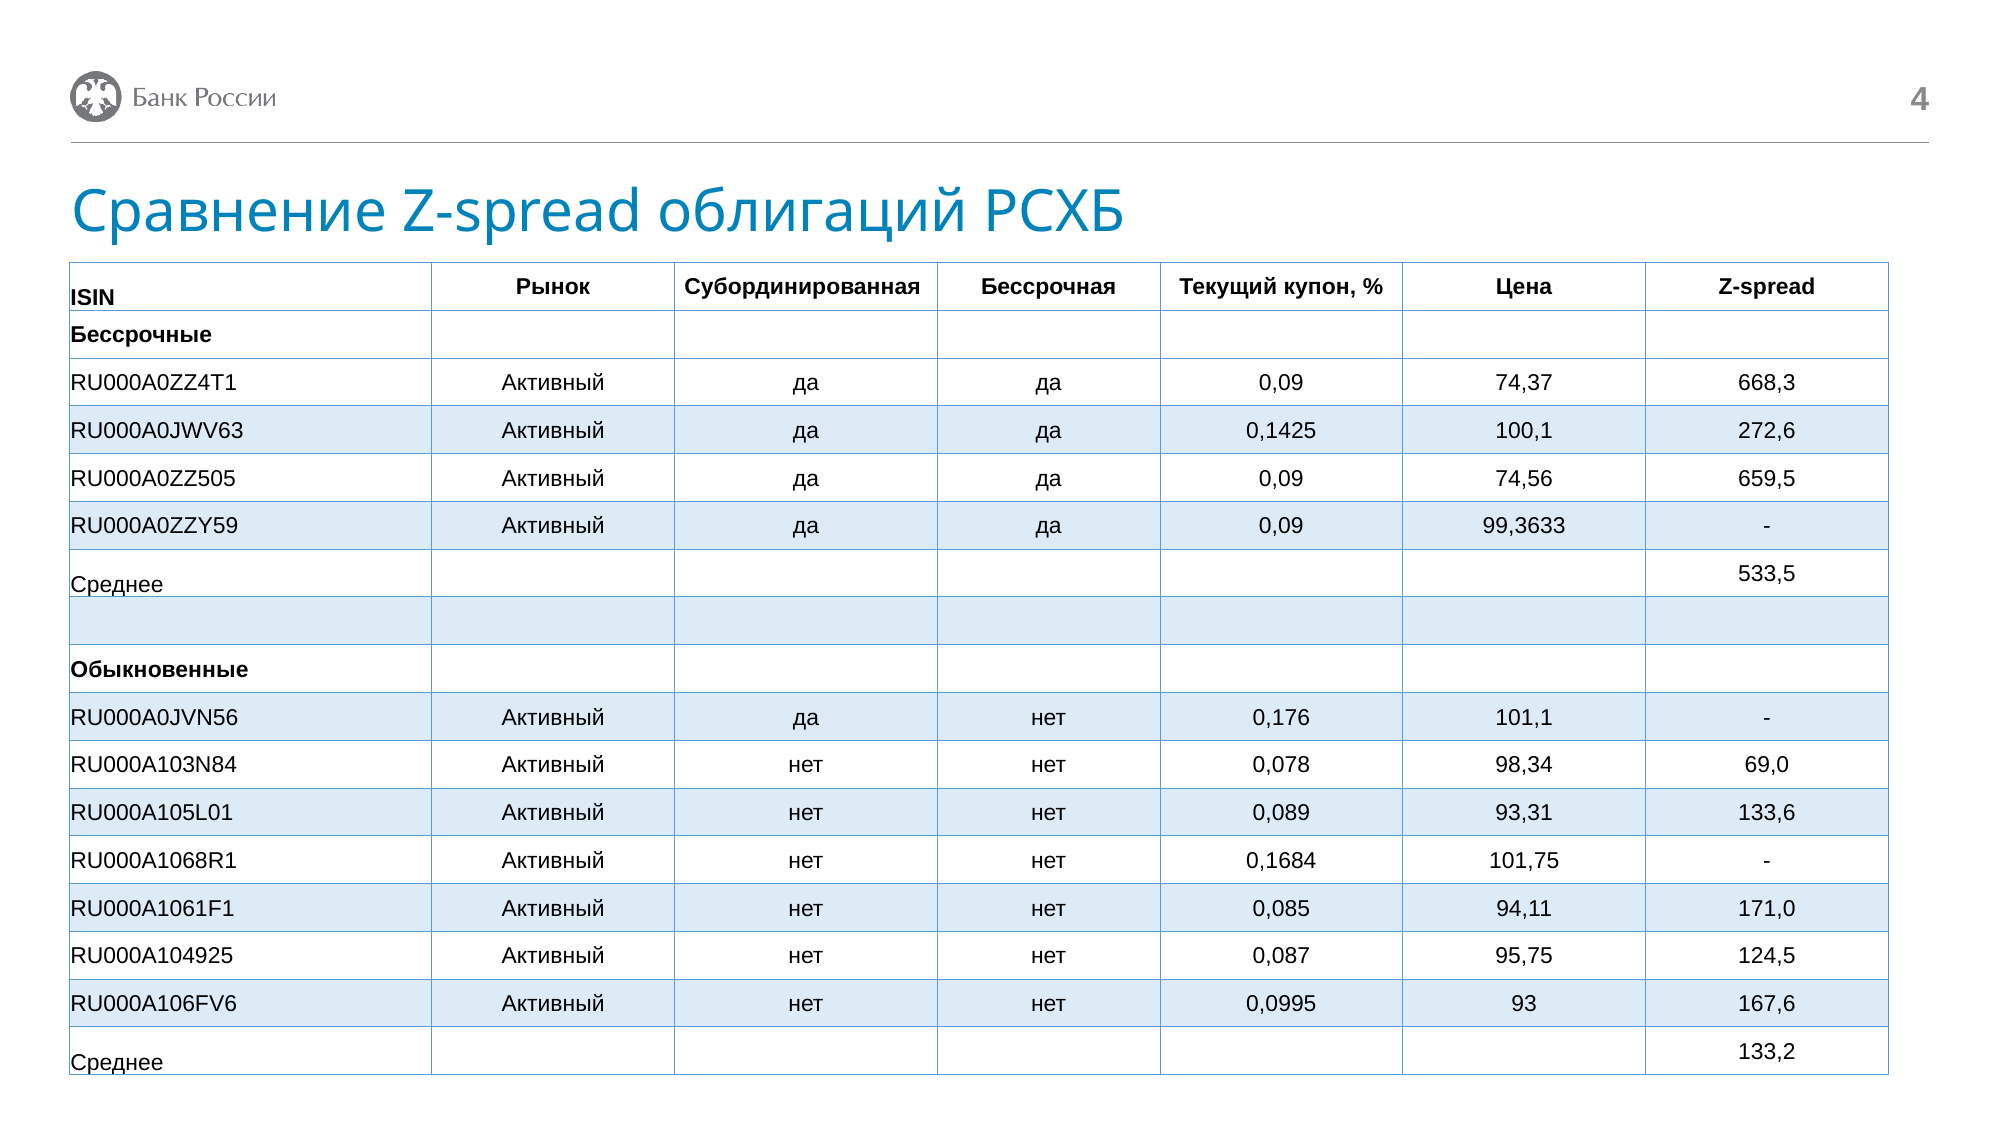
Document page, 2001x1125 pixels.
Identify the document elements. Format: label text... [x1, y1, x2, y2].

table_cell 133,6 [1646, 789, 1888, 835]
table_cell да [675, 502, 937, 549]
table_cell RU000A0ZZ505 [70, 454, 431, 501]
table_cell [938, 550, 1160, 596]
table_cell 69,0 [1646, 741, 1888, 788]
table_cell нет [675, 980, 937, 1026]
table_cell нет [938, 741, 1160, 788]
table_cell [1646, 645, 1888, 692]
table_cell 95,75 [1403, 932, 1645, 979]
table_cell RU000A103N84 [70, 741, 431, 788]
table_cell 98,34 [1403, 741, 1645, 788]
table_cell [675, 597, 937, 644]
table_cell 0,1684 [1161, 836, 1402, 883]
table_cell 99,3633 [1403, 502, 1645, 549]
table_cell - [1646, 693, 1888, 740]
table_cell [1403, 1027, 1645, 1074]
table_cell нет [938, 789, 1160, 835]
picture [70, 71, 275, 122]
table_cell да [938, 502, 1160, 549]
table_cell 124,5 [1646, 932, 1888, 979]
table_cell 101,75 [1403, 836, 1645, 883]
table_cell [1161, 597, 1402, 644]
table_cell да [938, 359, 1160, 405]
table_cell 133,2 [1646, 1027, 1888, 1074]
table_cell да [675, 693, 937, 740]
table_cell RU000A0ZZY59 [70, 502, 431, 549]
table_cell [432, 311, 674, 358]
table_cell [938, 1027, 1160, 1074]
table_header Z-spread [1646, 263, 1888, 310]
table_cell [675, 311, 937, 358]
table_cell 93,31 [1403, 789, 1645, 835]
table_cell Активный [432, 741, 674, 788]
table_cell [432, 1027, 674, 1074]
table_cell [432, 550, 674, 596]
table_cell 0,085 [1161, 884, 1402, 931]
table_cell [1161, 1027, 1402, 1074]
table_cell RU000A1068R1 [70, 836, 431, 883]
table_cell нет [938, 980, 1160, 1026]
table_cell Активный [432, 836, 674, 883]
table_cell 272,6 [1646, 406, 1888, 453]
table_cell да [938, 406, 1160, 453]
table_cell нет [675, 789, 937, 835]
table_cell 0,176 [1161, 693, 1402, 740]
table_header Бессрочная [938, 263, 1160, 310]
table_cell 0,09 [1161, 502, 1402, 549]
table_cell 171,0 [1646, 884, 1888, 931]
table_cell [432, 645, 674, 692]
table_cell Активный [432, 693, 674, 740]
table_cell - [1646, 836, 1888, 883]
table_cell 167,6 [1646, 980, 1888, 1026]
table_cell 0,1425 [1161, 406, 1402, 453]
table_cell Активный [432, 932, 674, 979]
table_cell 0,087 [1161, 932, 1402, 979]
table_header Текущий купон, % [1161, 263, 1402, 310]
table_cell 0,09 [1161, 454, 1402, 501]
table_cell [1161, 550, 1402, 596]
table_cell да [675, 454, 937, 501]
table_cell [938, 597, 1160, 644]
table_cell [1403, 311, 1645, 358]
table_cell [675, 645, 937, 692]
table_cell 0,078 [1161, 741, 1402, 788]
table_cell [432, 597, 674, 644]
table_header ISIN [70, 263, 431, 310]
table_cell - [1646, 502, 1888, 549]
table_cell 0,0995 [1161, 980, 1402, 1026]
table_cell нет [938, 932, 1160, 979]
table_cell 93 [1403, 980, 1645, 1026]
table_cell [1646, 311, 1888, 358]
table_cell Активный [432, 502, 674, 549]
table_cell 101,1 [1403, 693, 1645, 740]
table_cell [1403, 550, 1645, 596]
table_cell Среднее [70, 1027, 431, 1074]
table_cell [1161, 311, 1402, 358]
table_cell Бессрочные [70, 311, 431, 358]
table_cell нет [938, 884, 1160, 931]
table_cell 533,5 [1646, 550, 1888, 596]
table_cell [1403, 645, 1645, 692]
table_cell RU000A104925 [70, 932, 431, 979]
table_cell 100,1 [1403, 406, 1645, 453]
table_cell [675, 550, 937, 596]
table_cell [1646, 597, 1888, 644]
table_cell нет [675, 836, 937, 883]
table_cell RU000A106FV6 [70, 980, 431, 1026]
table_cell [1161, 645, 1402, 692]
table_cell да [675, 406, 937, 453]
table_cell [675, 1027, 937, 1074]
table_cell Среднее [70, 550, 431, 596]
table_cell Активный [432, 789, 674, 835]
table_cell Активный [432, 980, 674, 1026]
table_cell [1403, 597, 1645, 644]
table_cell нет [938, 693, 1160, 740]
table_cell [938, 311, 1160, 358]
table_cell [938, 645, 1160, 692]
table_cell Обыкновенные [70, 645, 431, 692]
table_cell 74,37 [1403, 359, 1645, 405]
table_cell RU000A0ZZ4T1 [70, 359, 431, 405]
table_cell Активный [432, 359, 674, 405]
table_cell 659,5 [1646, 454, 1888, 501]
table_cell нет [675, 932, 937, 979]
table_header Рынок [432, 263, 674, 310]
table_cell Активный [432, 884, 674, 931]
table_cell RU000A1061F1 [70, 884, 431, 931]
table_cell нет [675, 884, 937, 931]
table_cell да [938, 454, 1160, 501]
table_cell 668,3 [1646, 359, 1888, 405]
table_header Субординированная [675, 263, 937, 310]
title Сравнение Z-spread облигаций РСХБ [69, 171, 1725, 262]
table_header Цена [1403, 263, 1645, 310]
table_cell 74,56 [1403, 454, 1645, 501]
table_cell да [675, 359, 937, 405]
table_cell 0,089 [1161, 789, 1402, 835]
table_cell RU000A0JWV63 [70, 406, 431, 453]
table_cell Активный [432, 406, 674, 453]
table_cell нет [675, 741, 937, 788]
table_cell [70, 597, 431, 644]
table_cell Активный [432, 454, 674, 501]
table_cell 94,11 [1403, 884, 1645, 931]
table_cell нет [938, 836, 1160, 883]
table_cell RU000A105L01 [70, 789, 431, 835]
table_cell 0,09 [1161, 359, 1402, 405]
text_box 4 [1908, 74, 1932, 117]
table_cell RU000A0JVN56 [70, 693, 431, 740]
